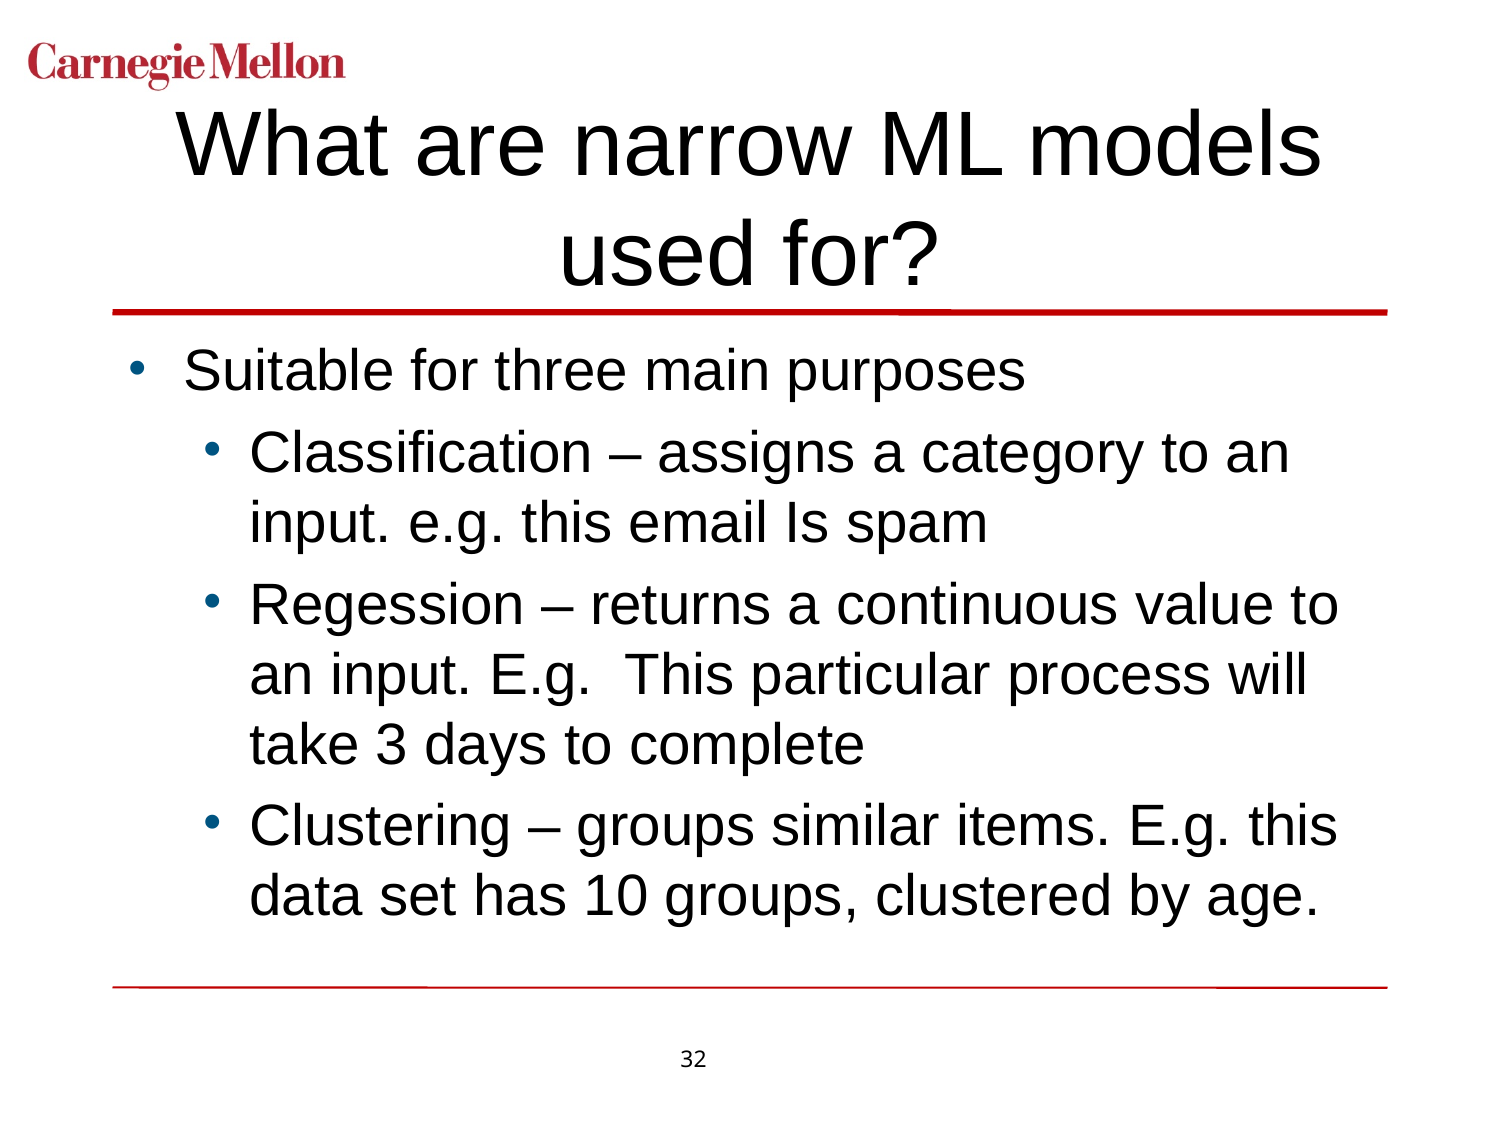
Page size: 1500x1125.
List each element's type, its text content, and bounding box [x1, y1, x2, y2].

list Suitable for three main purposes Classification – assigns a category to an input. e.g. this email Is spam Regession – returns a continuous value to an input. E.g. This particular process will take 3 days to complete Clustering – groups similar items. E.g. this data set has 10 groups, clustered by age. [112, 324, 1388, 988]
picture [24, 37, 349, 92]
title What are narrow ML models used for? [112, 99, 1388, 288]
